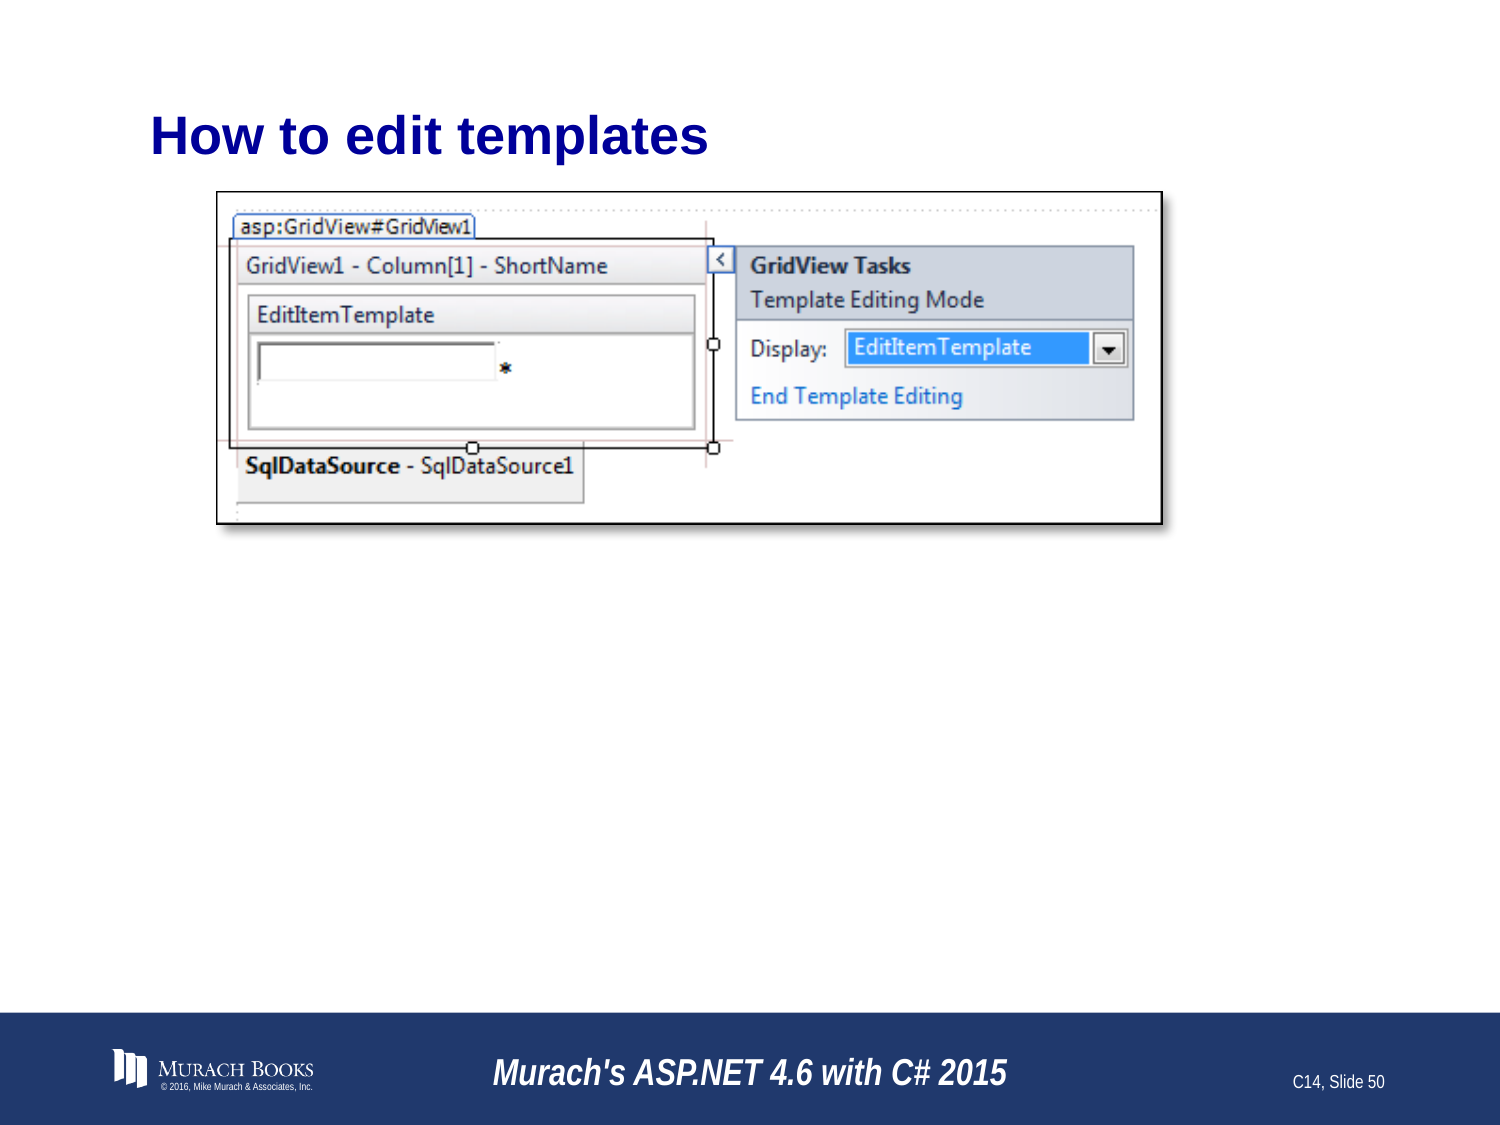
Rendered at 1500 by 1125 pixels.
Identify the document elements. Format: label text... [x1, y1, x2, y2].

slide_number Murach's ASP.NET 4.6 with C# 2015 [463, 1025, 1050, 1100]
picture [215, 191, 1163, 526]
footer © 2016, Mike Murach & Associates, Inc. [12, 1025, 463, 1100]
title How to edit templates [150, 99, 1350, 166]
slide_number C14, Slide 50 [1087, 1025, 1400, 1100]
